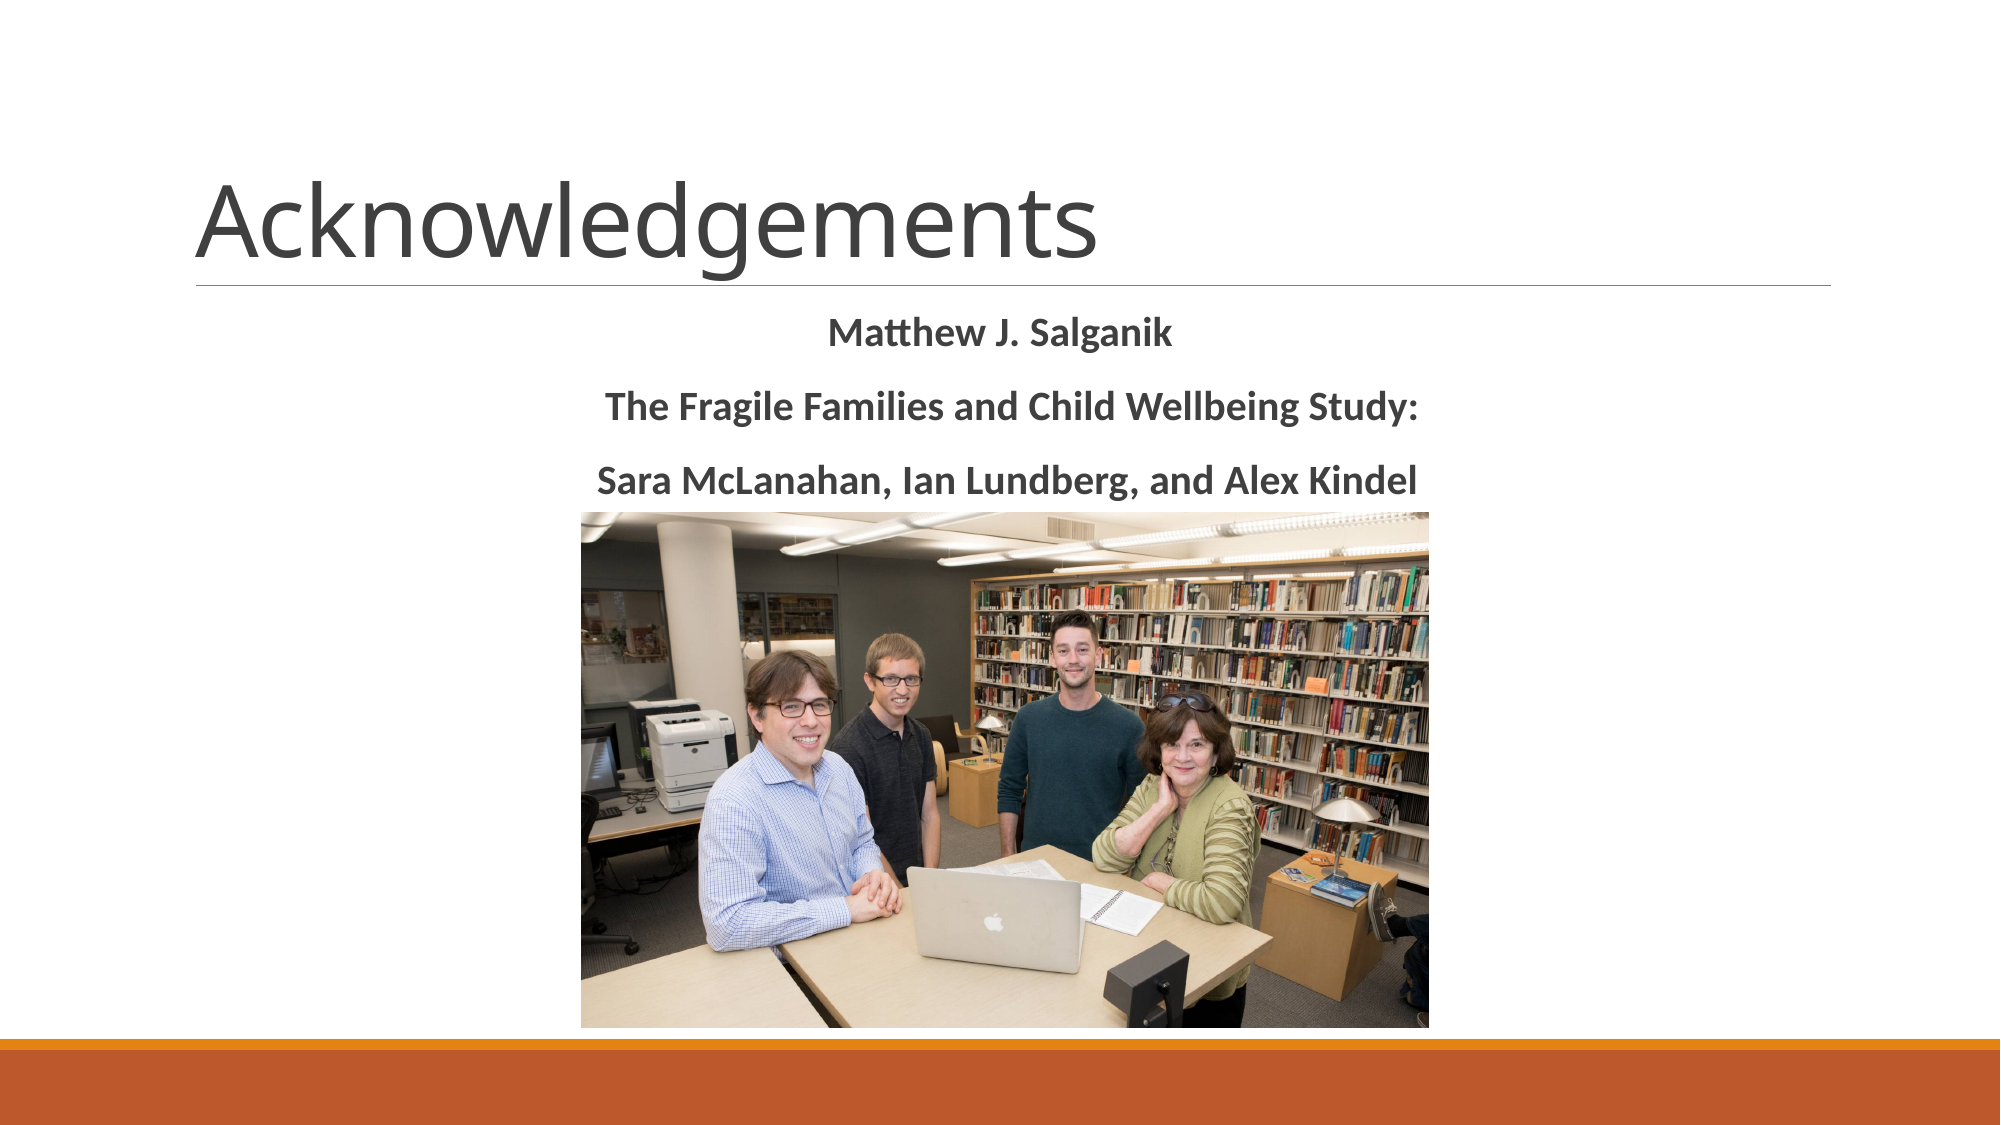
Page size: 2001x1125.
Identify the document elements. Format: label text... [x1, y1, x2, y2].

list Matthew J. Salganik The Fragile Families and Child Wellbeing Study: Sara McLanahan, Ian Lundberg, and Alex Kindel [180, 302, 1830, 963]
title Acknowledgements [180, 47, 1830, 285]
picture [581, 511, 1429, 1028]
